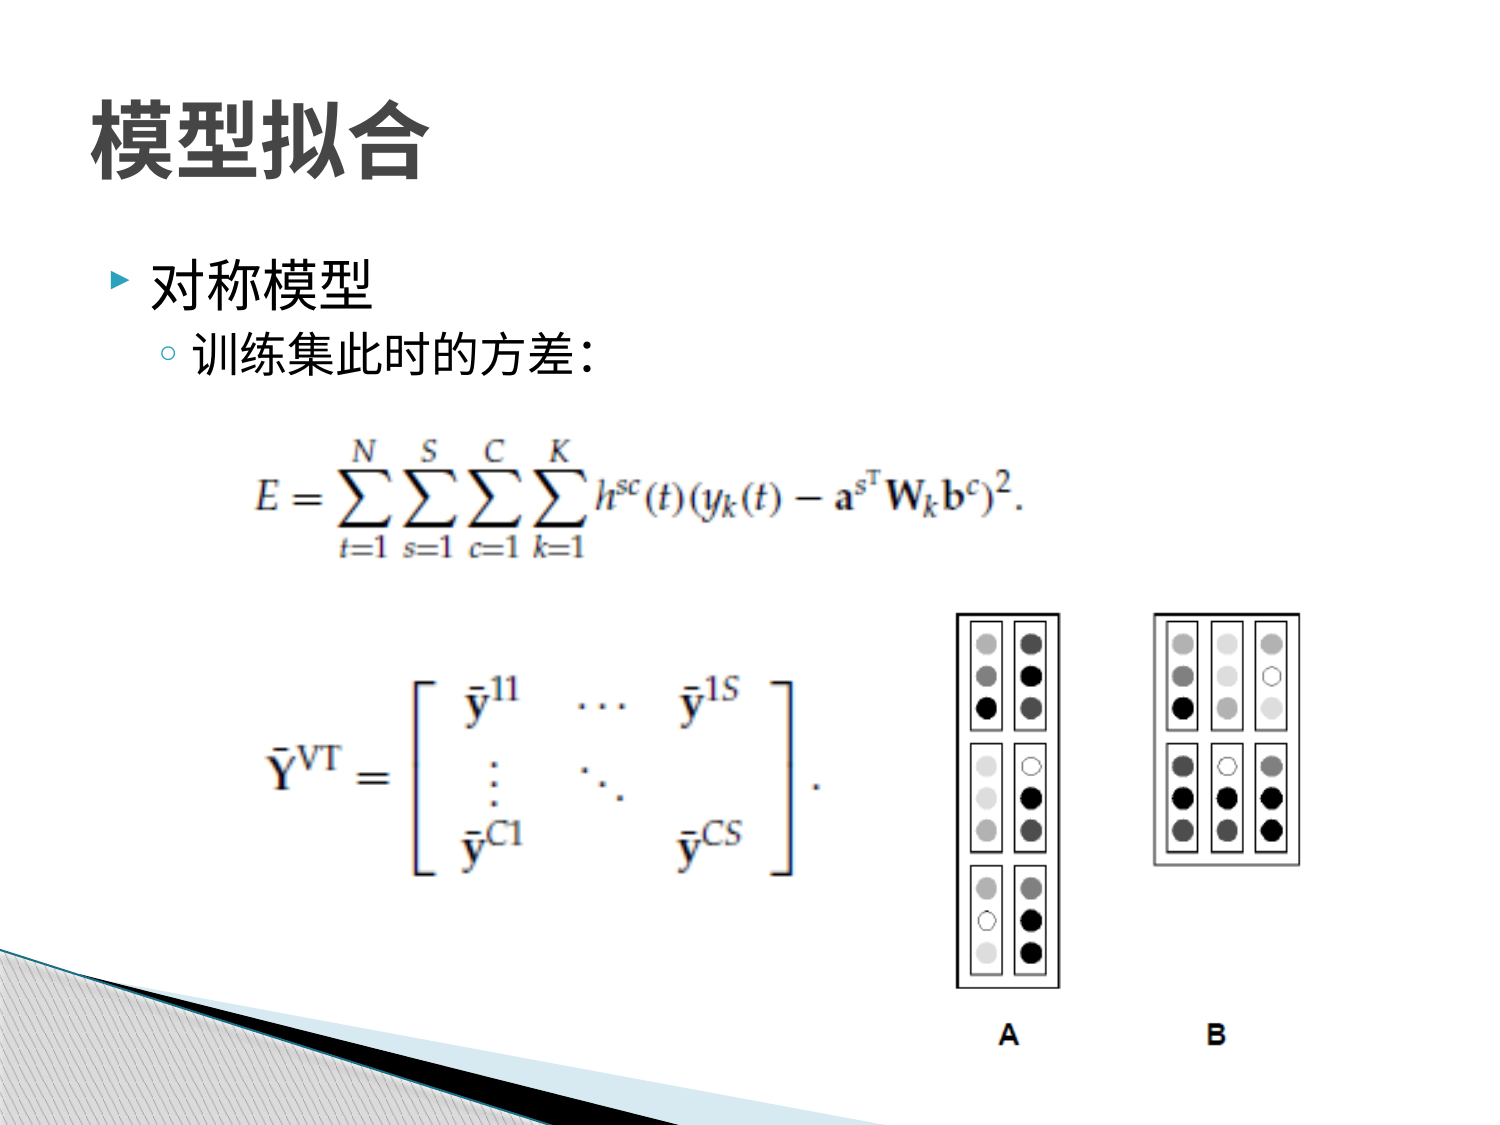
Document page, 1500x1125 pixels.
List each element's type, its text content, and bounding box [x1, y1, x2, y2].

list 对称模型 训练集此时的方差： [75, 243, 1425, 986]
picture [210, 632, 857, 938]
picture [210, 409, 1380, 1073]
title 模型拟合 [75, 45, 1425, 233]
